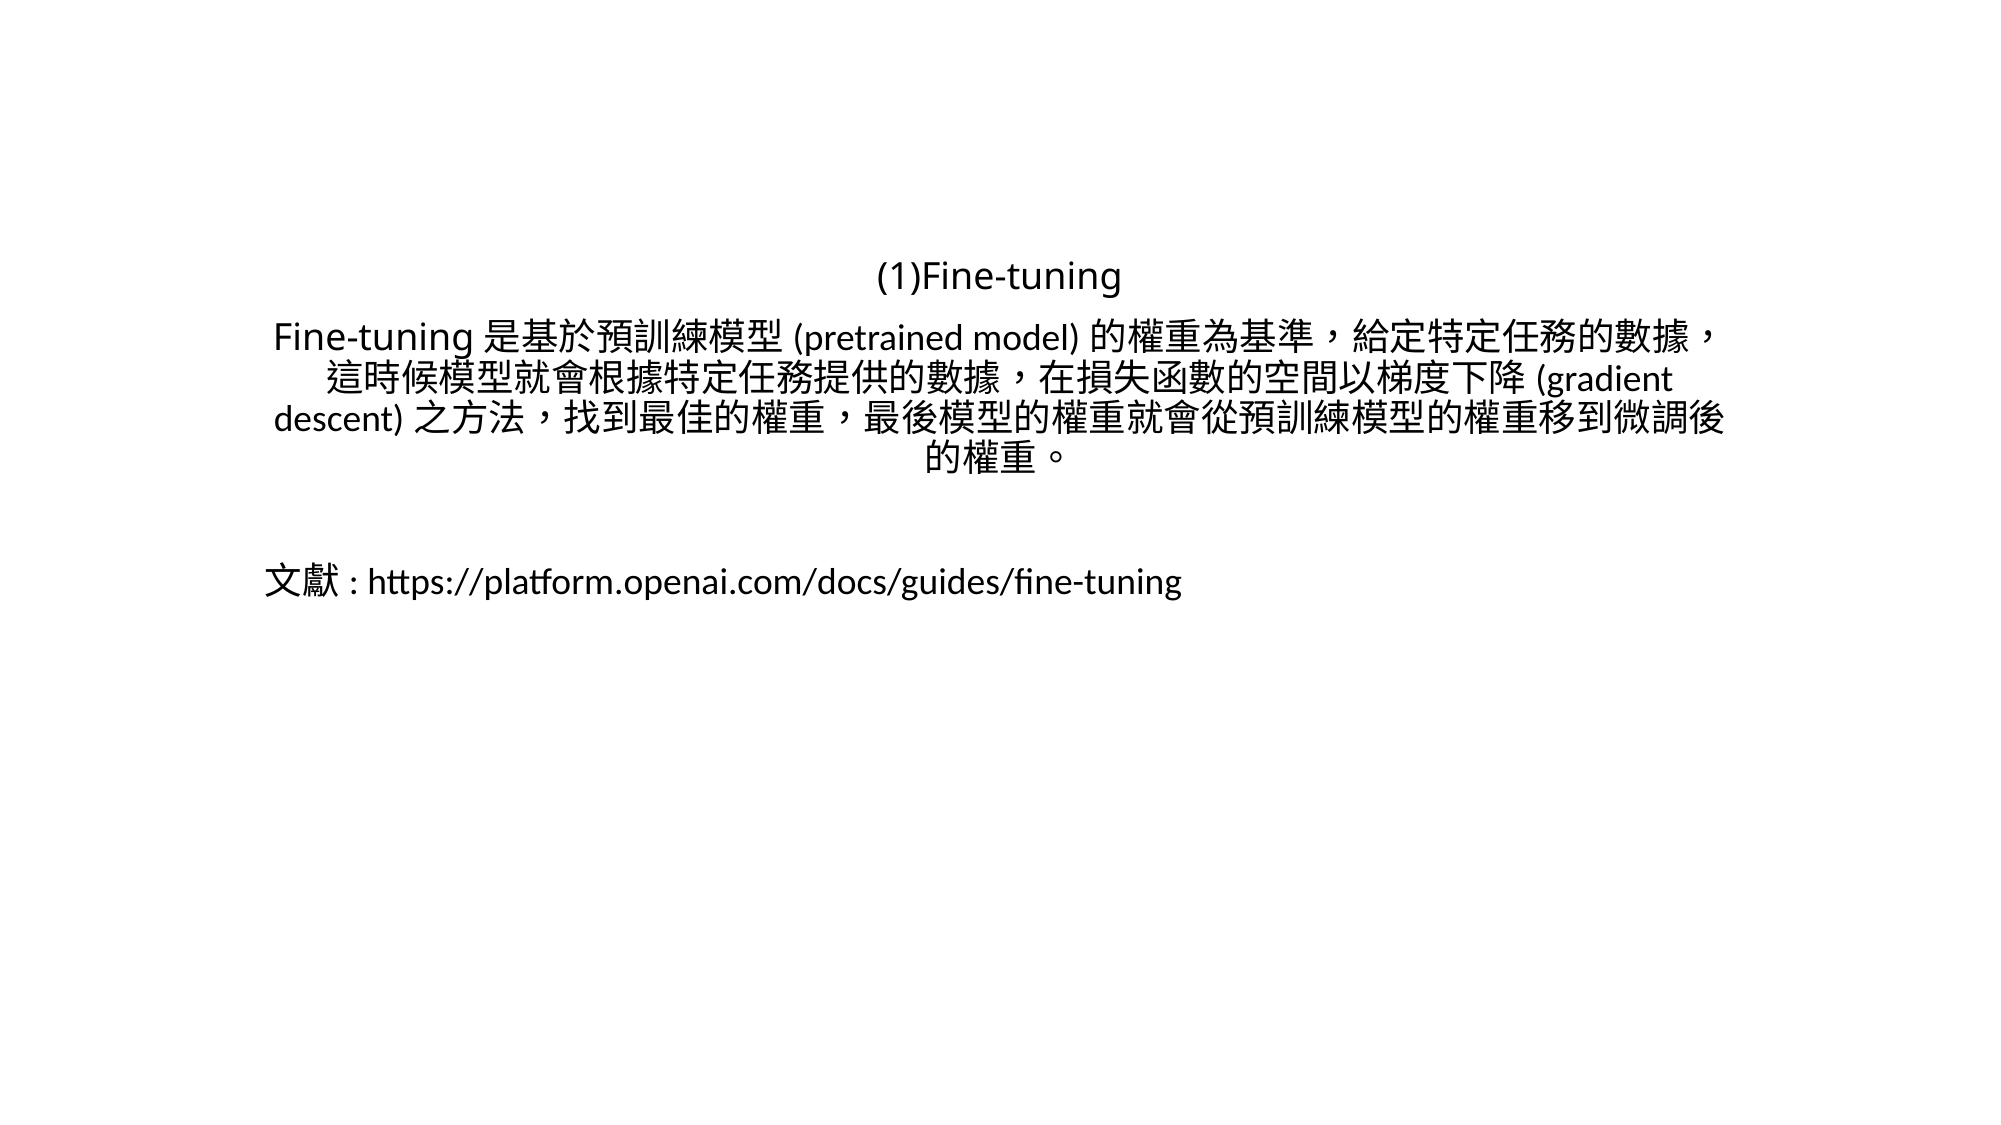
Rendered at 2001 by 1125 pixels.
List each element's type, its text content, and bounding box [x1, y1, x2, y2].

text_box (1)Fine-tuning Fine-tuning是基於預訓練模型(pretrained model)的權重為基準，給定特定任務的數據，這時候模型就會根據特定任務提供的數據，在損失函數的空間以梯度下降(gradient descent)之方法，找到最佳的權重，最後模型的權重就會從預訓練模型的權重移到微調後的權重。 文獻: https://platform.openai.com/docs/guides/fine-tuning [249, 249, 1750, 933]
